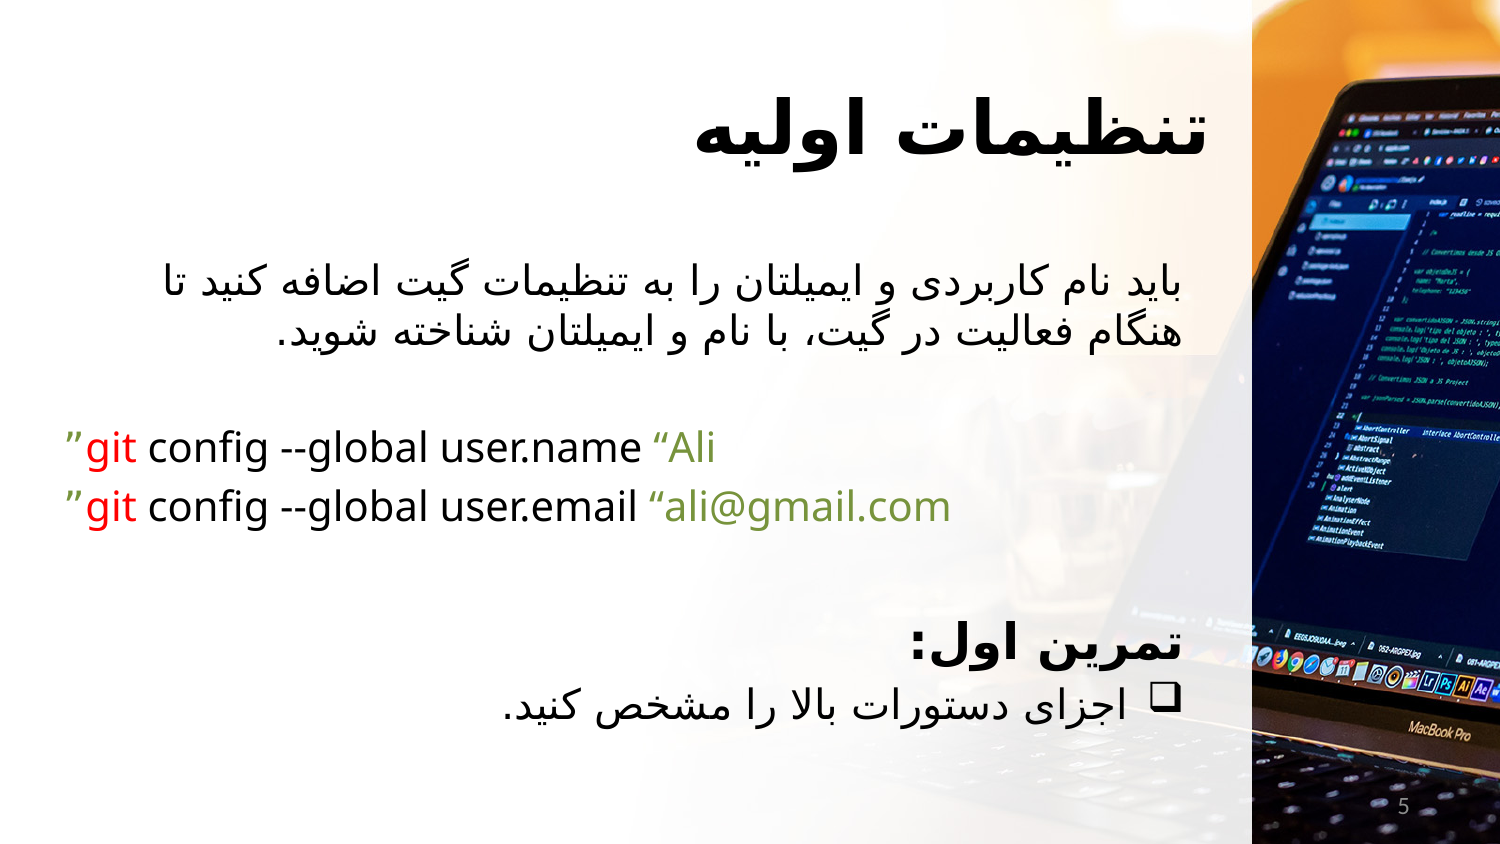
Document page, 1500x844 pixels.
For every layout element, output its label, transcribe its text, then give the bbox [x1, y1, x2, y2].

picture [0, 0, 1500, 844]
slide_number 5 [1074, 782, 1425, 827]
list باید نام کاربردی و ایمیلتان را به تنظیمات گیت اضافه کنید تا هنگام فعالیت در گیت، با نام و ایمیلتان شناخته شوید. git config --global user.name “Ali” git config --global user.email “ali@gmail.com” تمرین اول: اجزای دستورات بالا را مشخص کنید. [48, 246, 1200, 775]
title تنظیمات اولیه [75, 61, 1226, 187]
